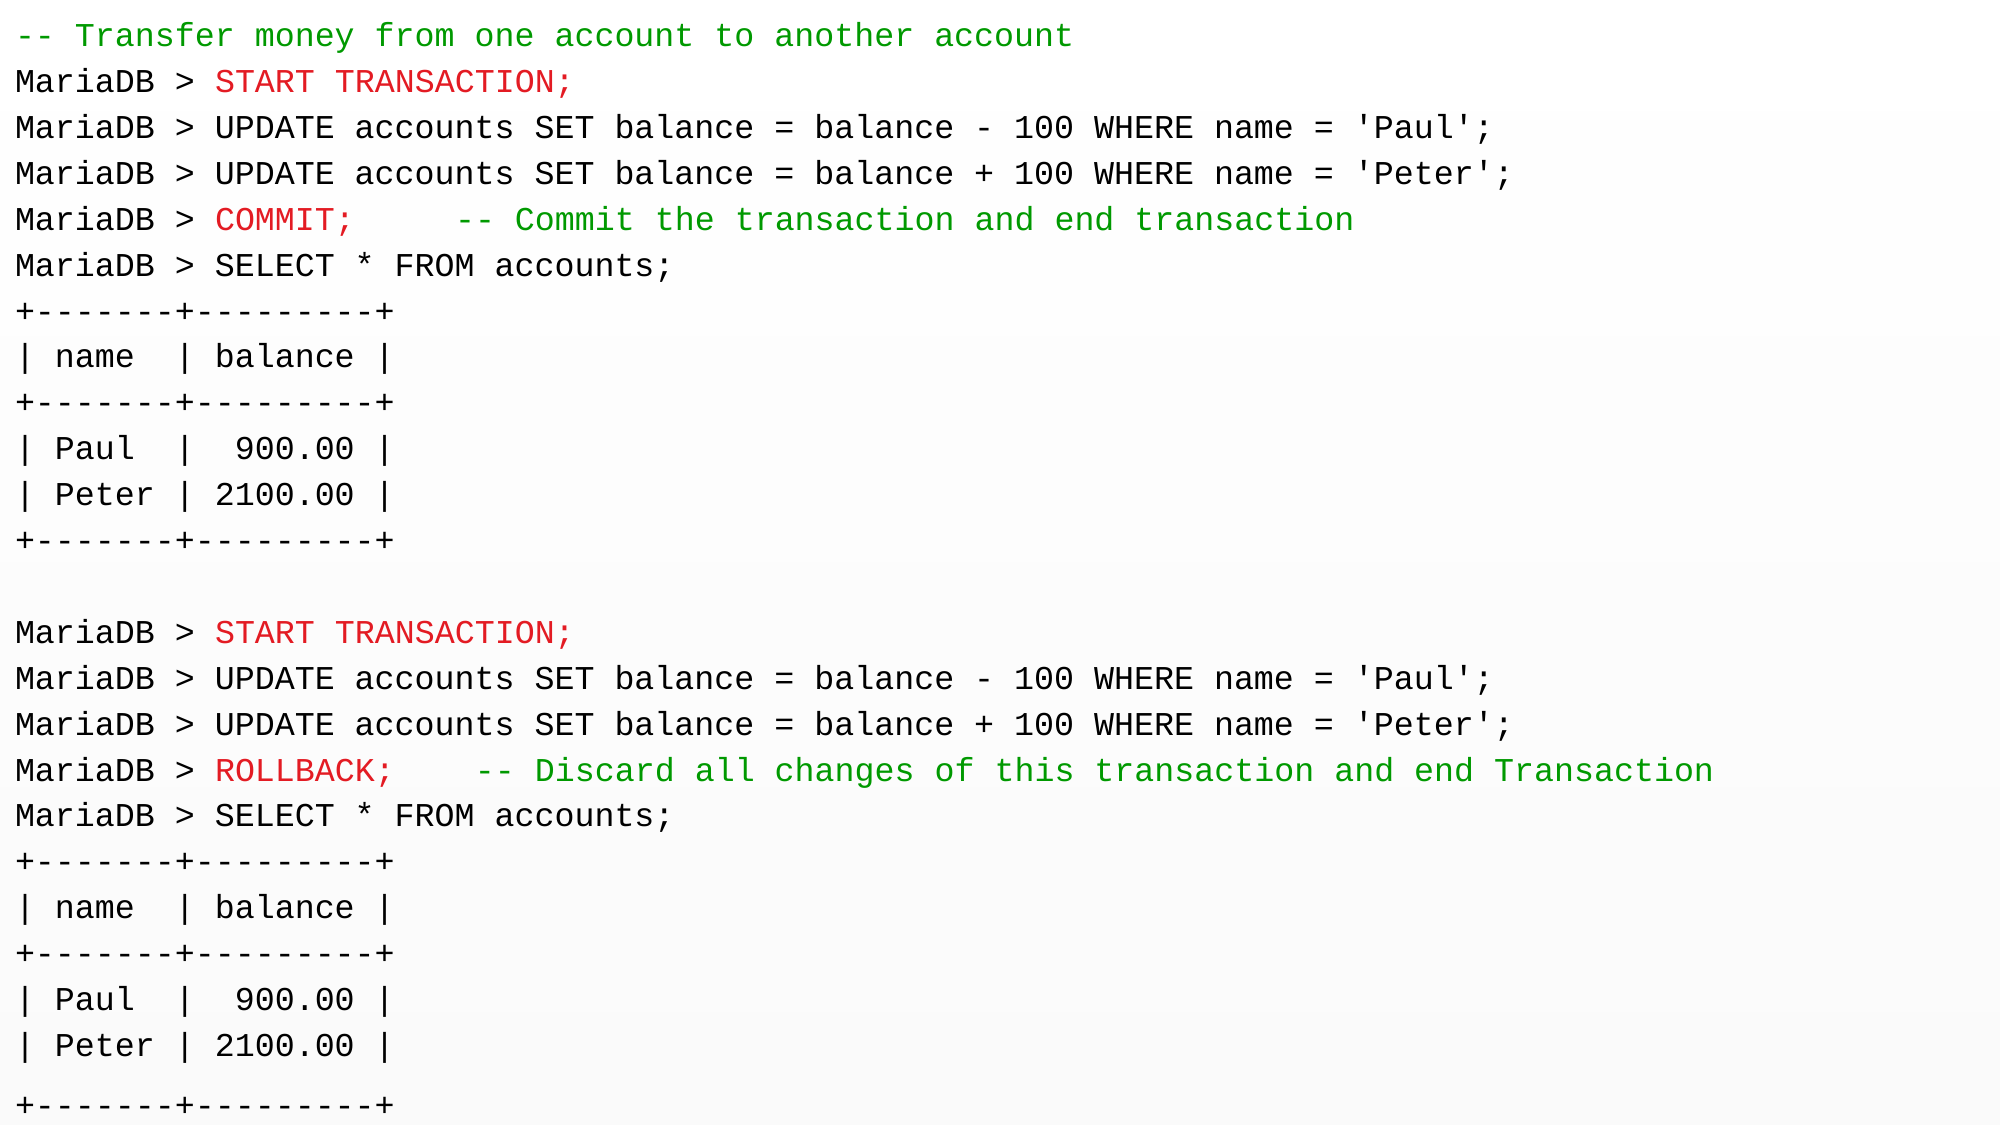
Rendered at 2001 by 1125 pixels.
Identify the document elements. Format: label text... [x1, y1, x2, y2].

text_box -- Transfer money from one account to another account MariaDB > START TRANSACTION; MariaDB > UPDATE accounts SET balance = balance - 100 WHERE name = 'Paul'; MariaDB > UPDATE accounts SET balance = balance + 100 WHERE name = 'Peter'; MariaDB > COMMIT; -- Commit the transaction and end transaction MariaDB > SELECT * FROM accounts; +-------+---------+ | name | balance | +-------+---------+ | Paul | 900.00 | | Peter | 2100.00 | +-------+---------+ MariaDB > START TRANSACTION; MariaDB > UPDATE accounts SET balance = balance - 100 WHERE name = 'Paul'; MariaDB > UPDATE accounts SET balance = balance + 100 WHERE name = 'Peter'; MariaDB > ROLLBACK; -- Discard all changes of this transaction and end Transaction MariaDB > SELECT * FROM accounts; +-------+---------+ | name | balance | +-------+---------+ | Paul | 900.00 | | Peter | 2100.00 | +-------+---------+ [0, 0, 2000, 1125]
